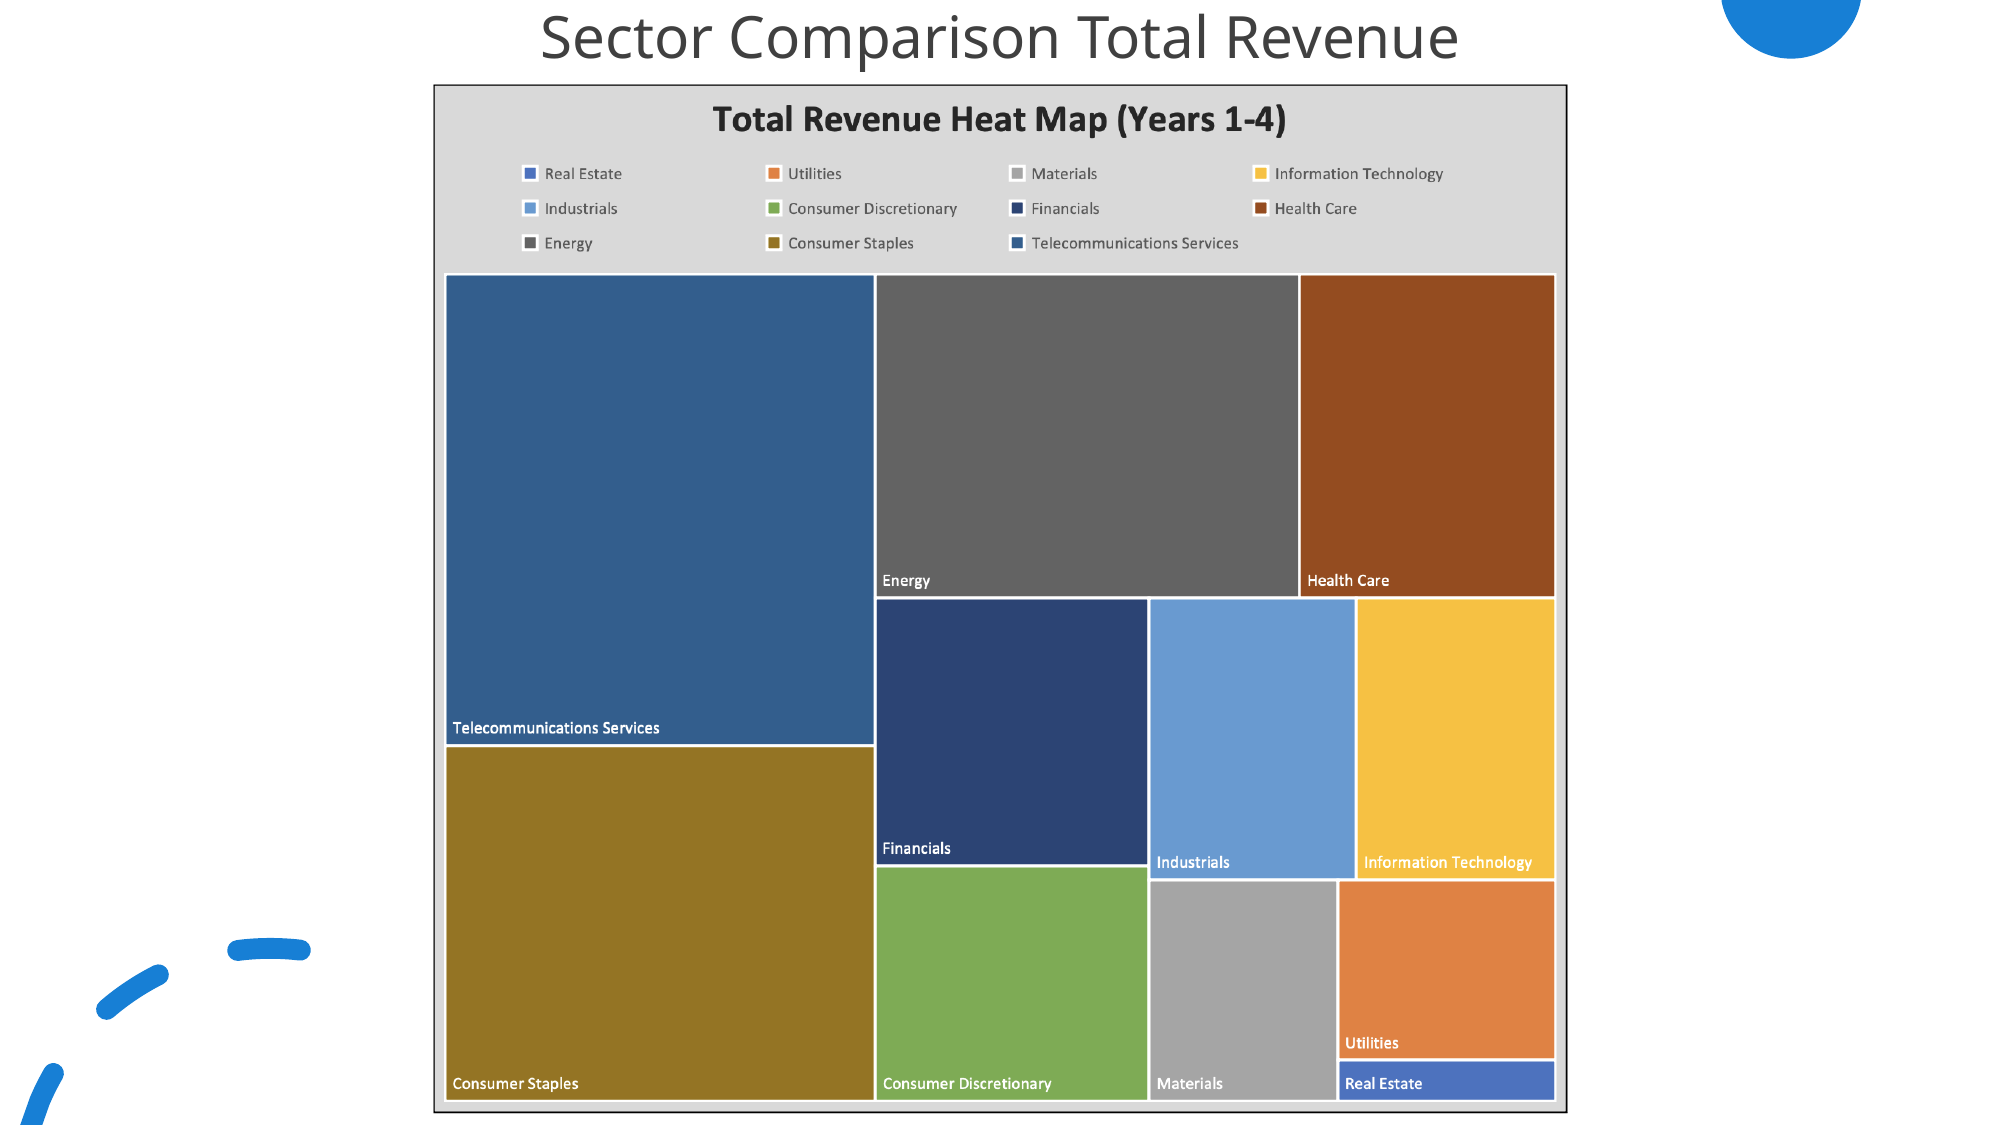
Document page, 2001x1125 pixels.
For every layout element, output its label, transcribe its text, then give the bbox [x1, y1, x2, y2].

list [429, 80, 1571, 1116]
title Sector Comparison Total Revenue [137, 0, 1863, 81]
